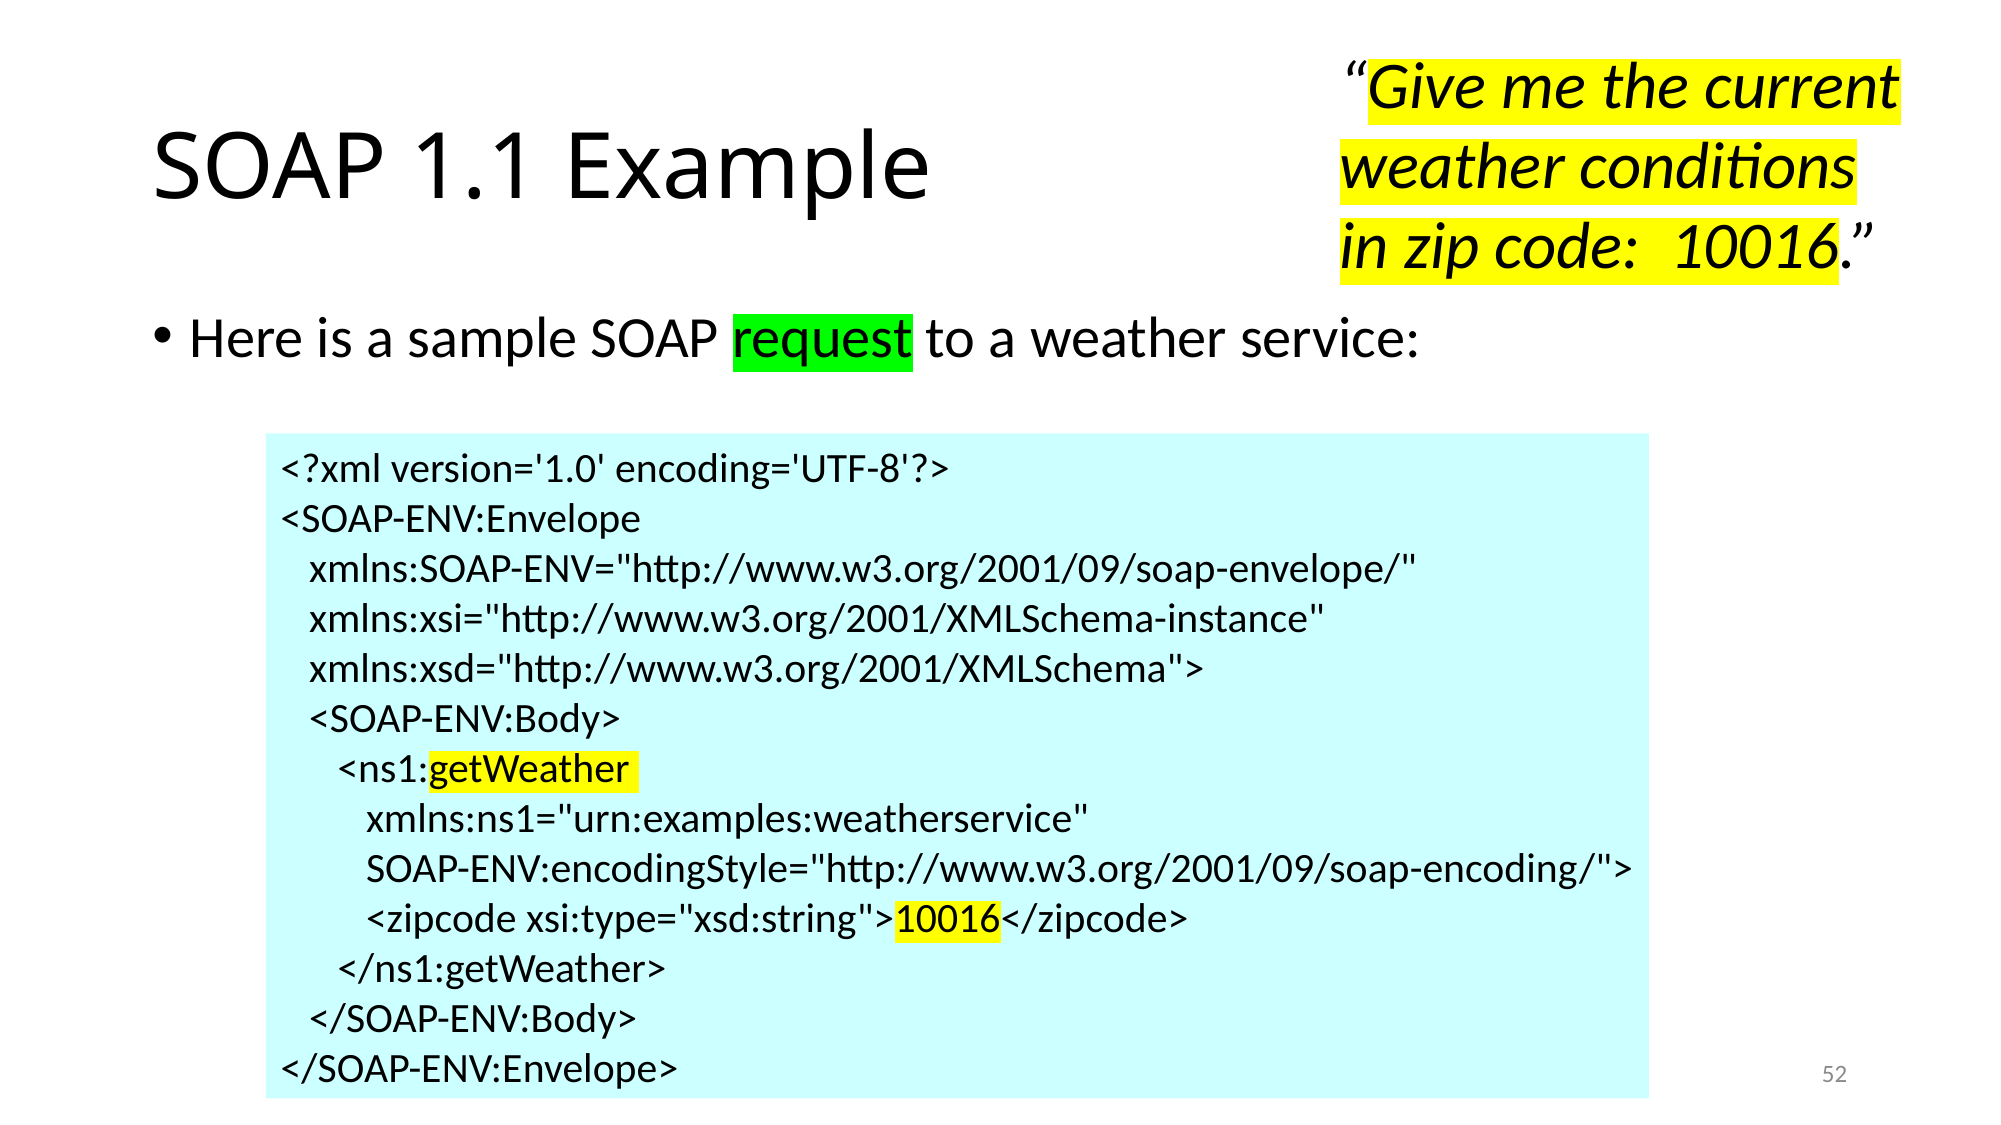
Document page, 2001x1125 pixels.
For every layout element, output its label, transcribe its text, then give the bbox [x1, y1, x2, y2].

list Here is a sample SOAP request to a weather service: [137, 299, 1863, 1014]
title SOAP 1.1 Example [137, 59, 1325, 278]
text_box <?xml version='1.0' encoding='UTF-8'?> <SOAP-ENV:Envelope xmlns:SOAP-ENV="http://www.w3.org/2001/09/soap-envelope/" xmlns:xsi="http://www.w3.org/2001/XMLSchema-instance" xmlns:xsd="http://www.w3.org/2001/XMLSchema"> <SOAP-ENV:Body> <ns1:getWeather xmlns:ns1="urn:examples:weatherservice" SOAP-ENV:encodingStyle="http://www.w3.org/2001/09/soap-encoding/"> <zipcode xsi:type="xsd:string">10016</zipcode> </ns1:getWeather> </SOAP-ENV:Body> </SOAP-ENV:Envelope> [265, 433, 1649, 1099]
slide_number 52 [1412, 1042, 1863, 1103]
text_box “Give me the current weather conditions in zip code: 10016.” [1325, 34, 2000, 290]
